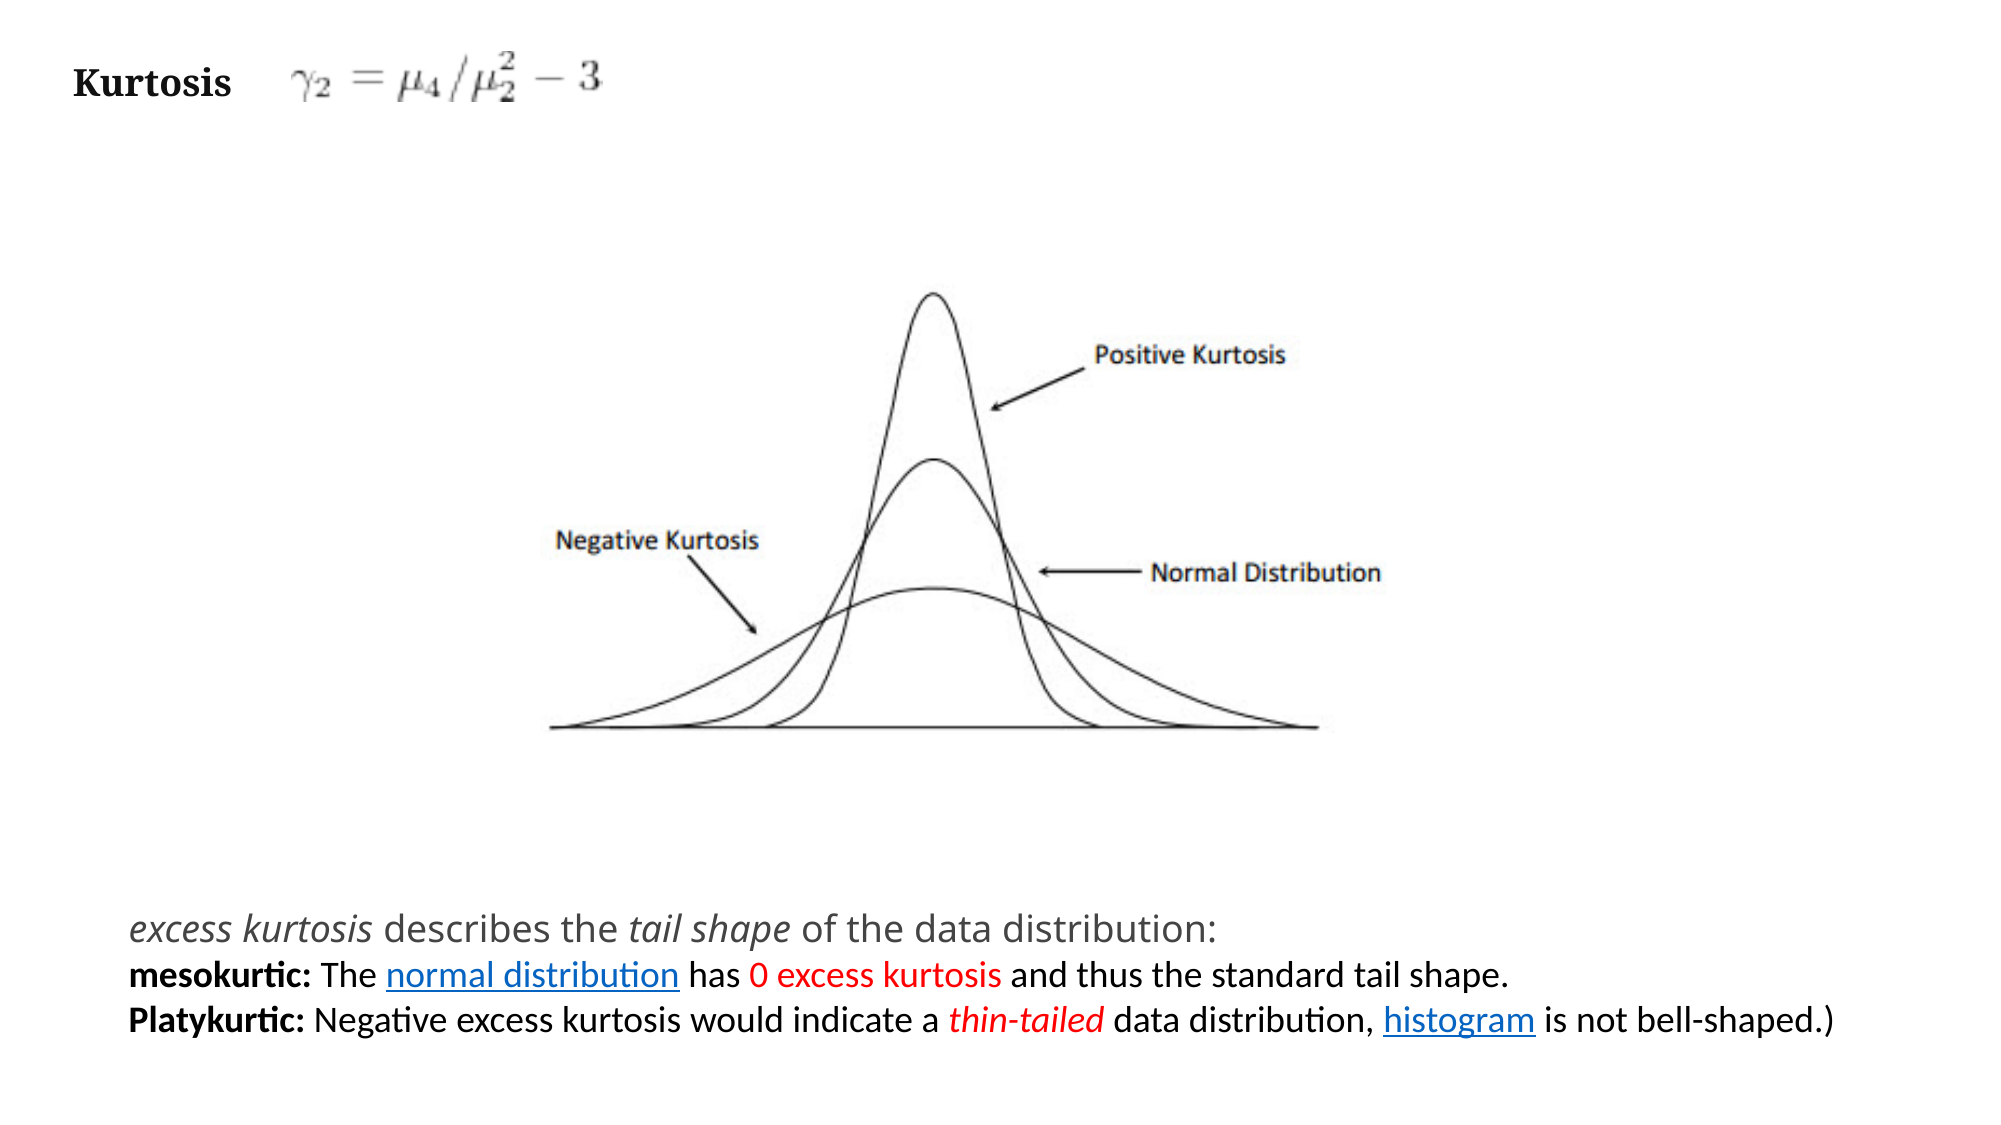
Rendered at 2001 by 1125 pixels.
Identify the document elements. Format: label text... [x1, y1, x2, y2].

text_box Kurtosis [58, 51, 248, 111]
text_box excess kurtosis describes the tail shape of the data distribution: mesokurtic: The normal distribution has 0 excess kurtosis and thus the standard tail shape. Platykurtic: Negative excess kurtosis would indicate a thin-tailed data distribution, histogram is not bell-shaped.) [113, 897, 1875, 1048]
picture [291, 51, 603, 102]
picture [524, 267, 1419, 772]
